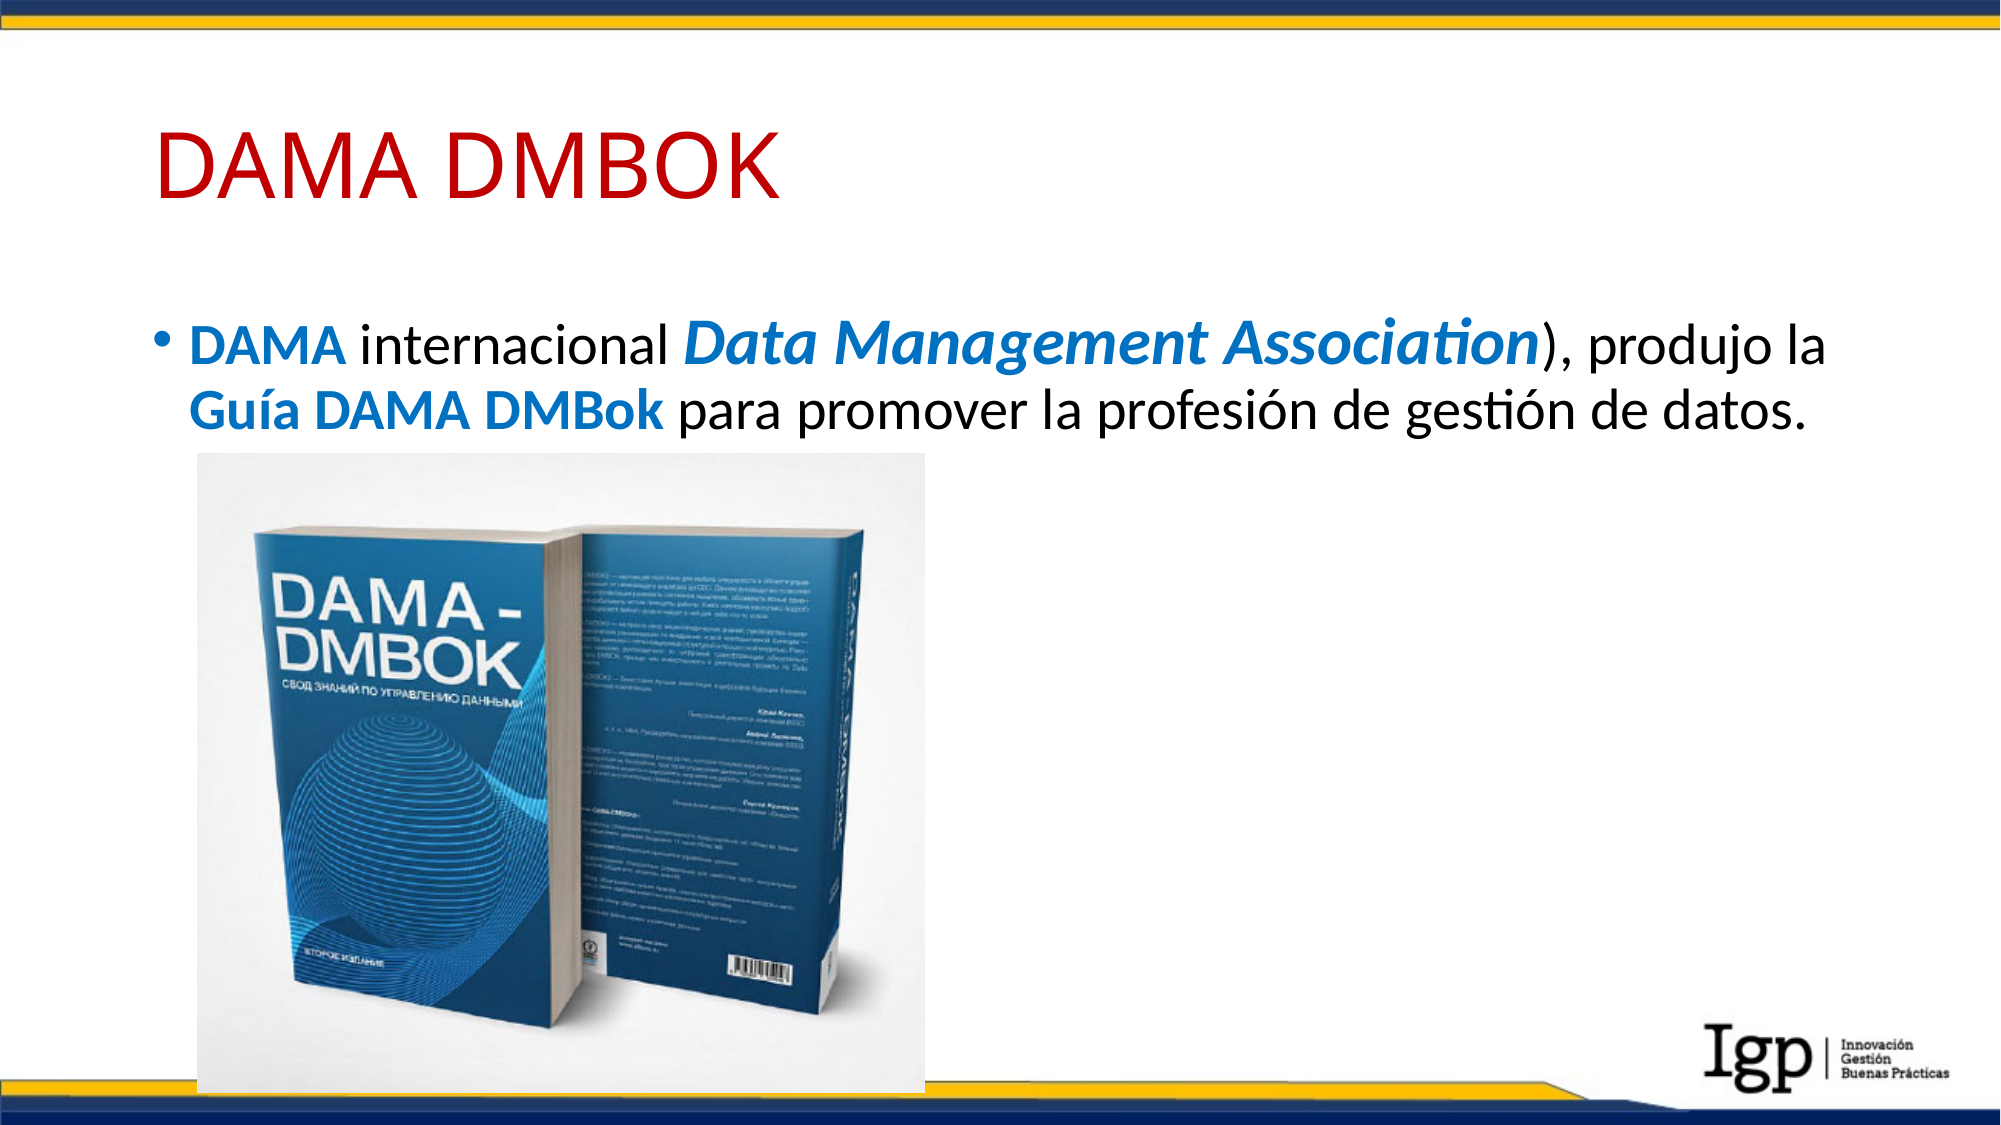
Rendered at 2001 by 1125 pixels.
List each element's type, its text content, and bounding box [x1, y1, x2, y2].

title DAMA DMBOK [137, 59, 1863, 278]
picture [0, 0, 2001, 1125]
list DAMA internacional Data Management Association), produjo la Guía DAMA DMBok para promover la profesión de gestión de datos. [137, 299, 1863, 1014]
